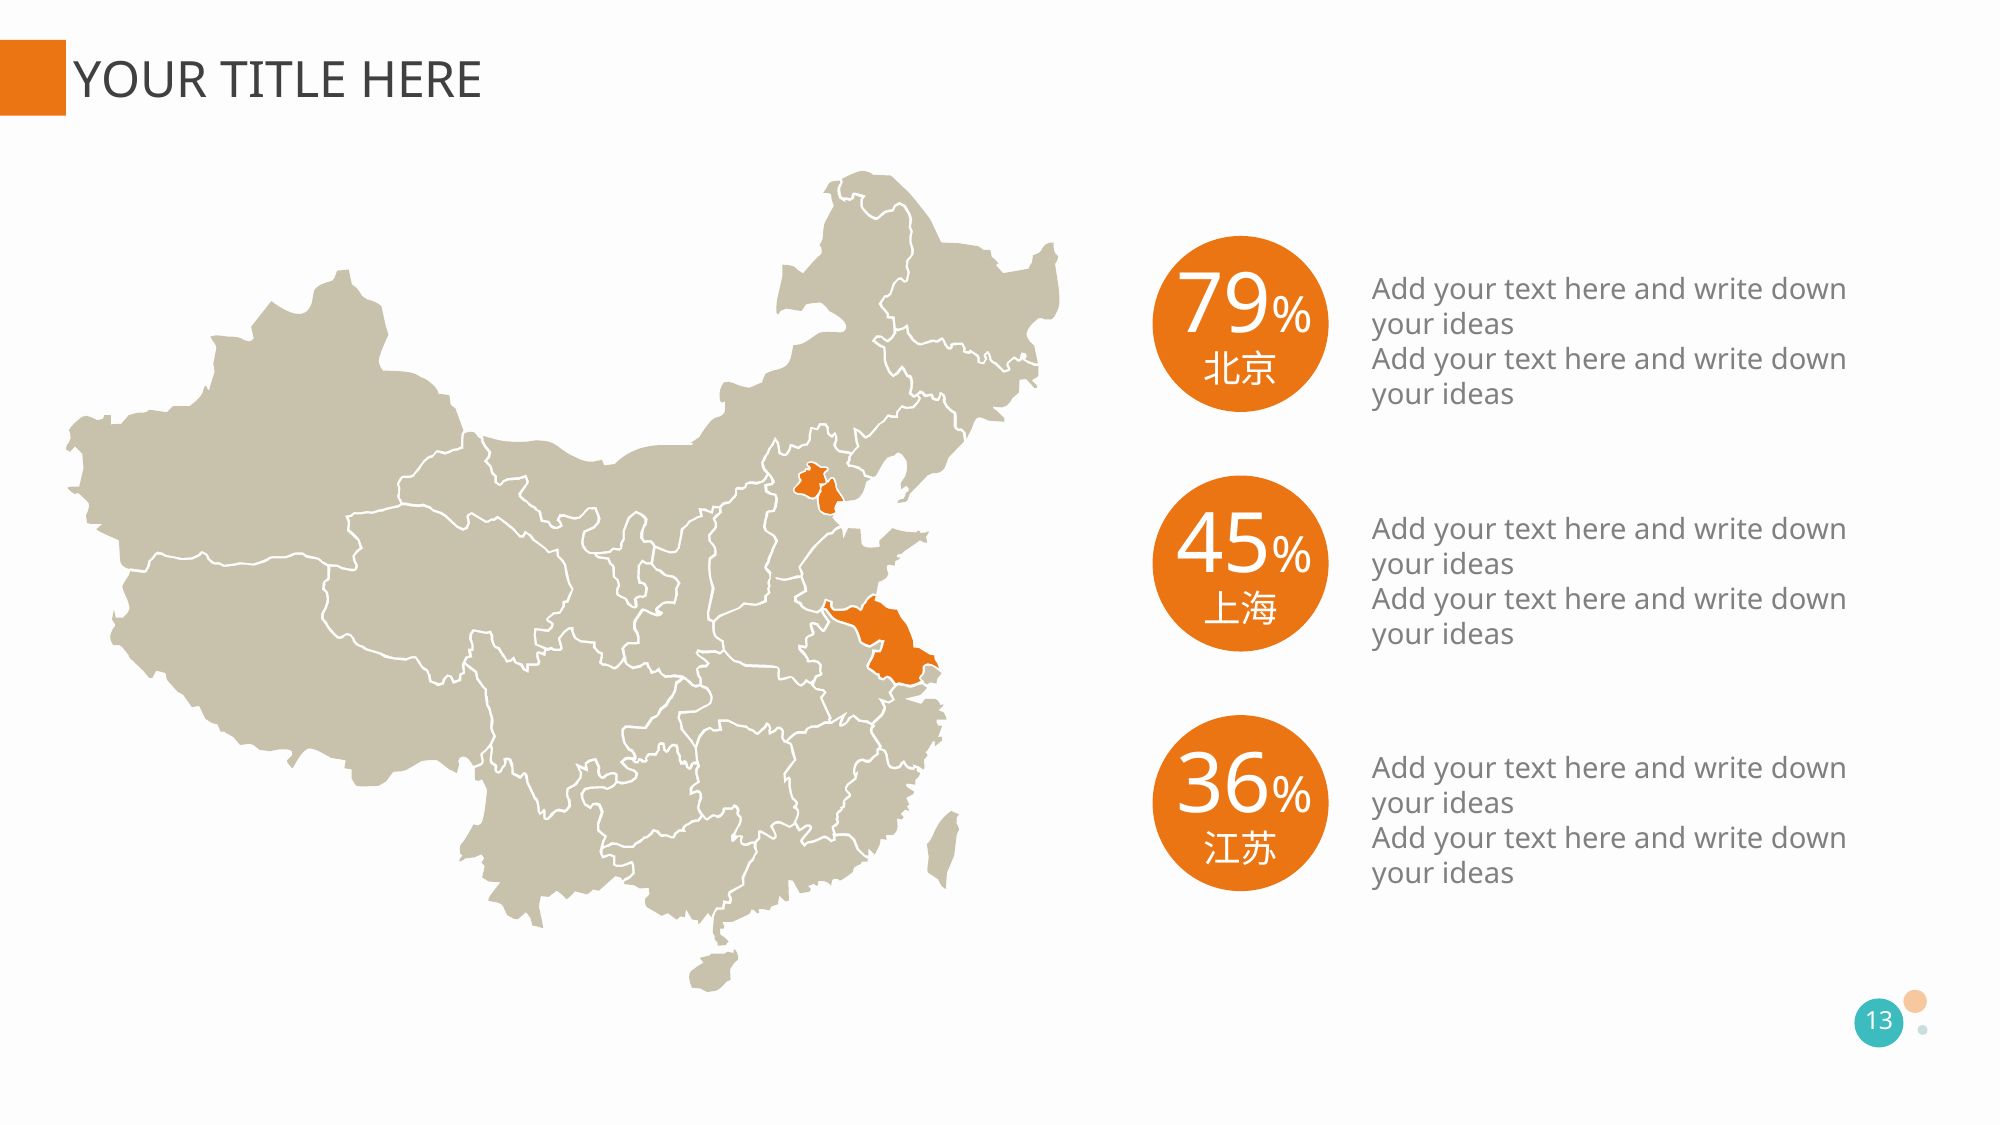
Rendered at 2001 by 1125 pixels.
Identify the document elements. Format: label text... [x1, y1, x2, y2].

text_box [1152, 475, 1329, 652]
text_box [1152, 715, 1329, 892]
text_box Add your text here and write down your ideas Add your text here and write down your ideas [1357, 263, 1915, 418]
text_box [1152, 235, 1329, 412]
text_box YOUR TITLE HERE [59, 39, 499, 115]
text_box [0, 39, 67, 117]
text_box Add your text here and write down your ideas Add your text here and write down your ideas [1357, 502, 1915, 658]
slide_number 13 [1843, 992, 1915, 1053]
text_box Add your text here and write down your ideas Add your text here and write down your ideas [1357, 742, 1915, 897]
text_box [65, 169, 1060, 993]
